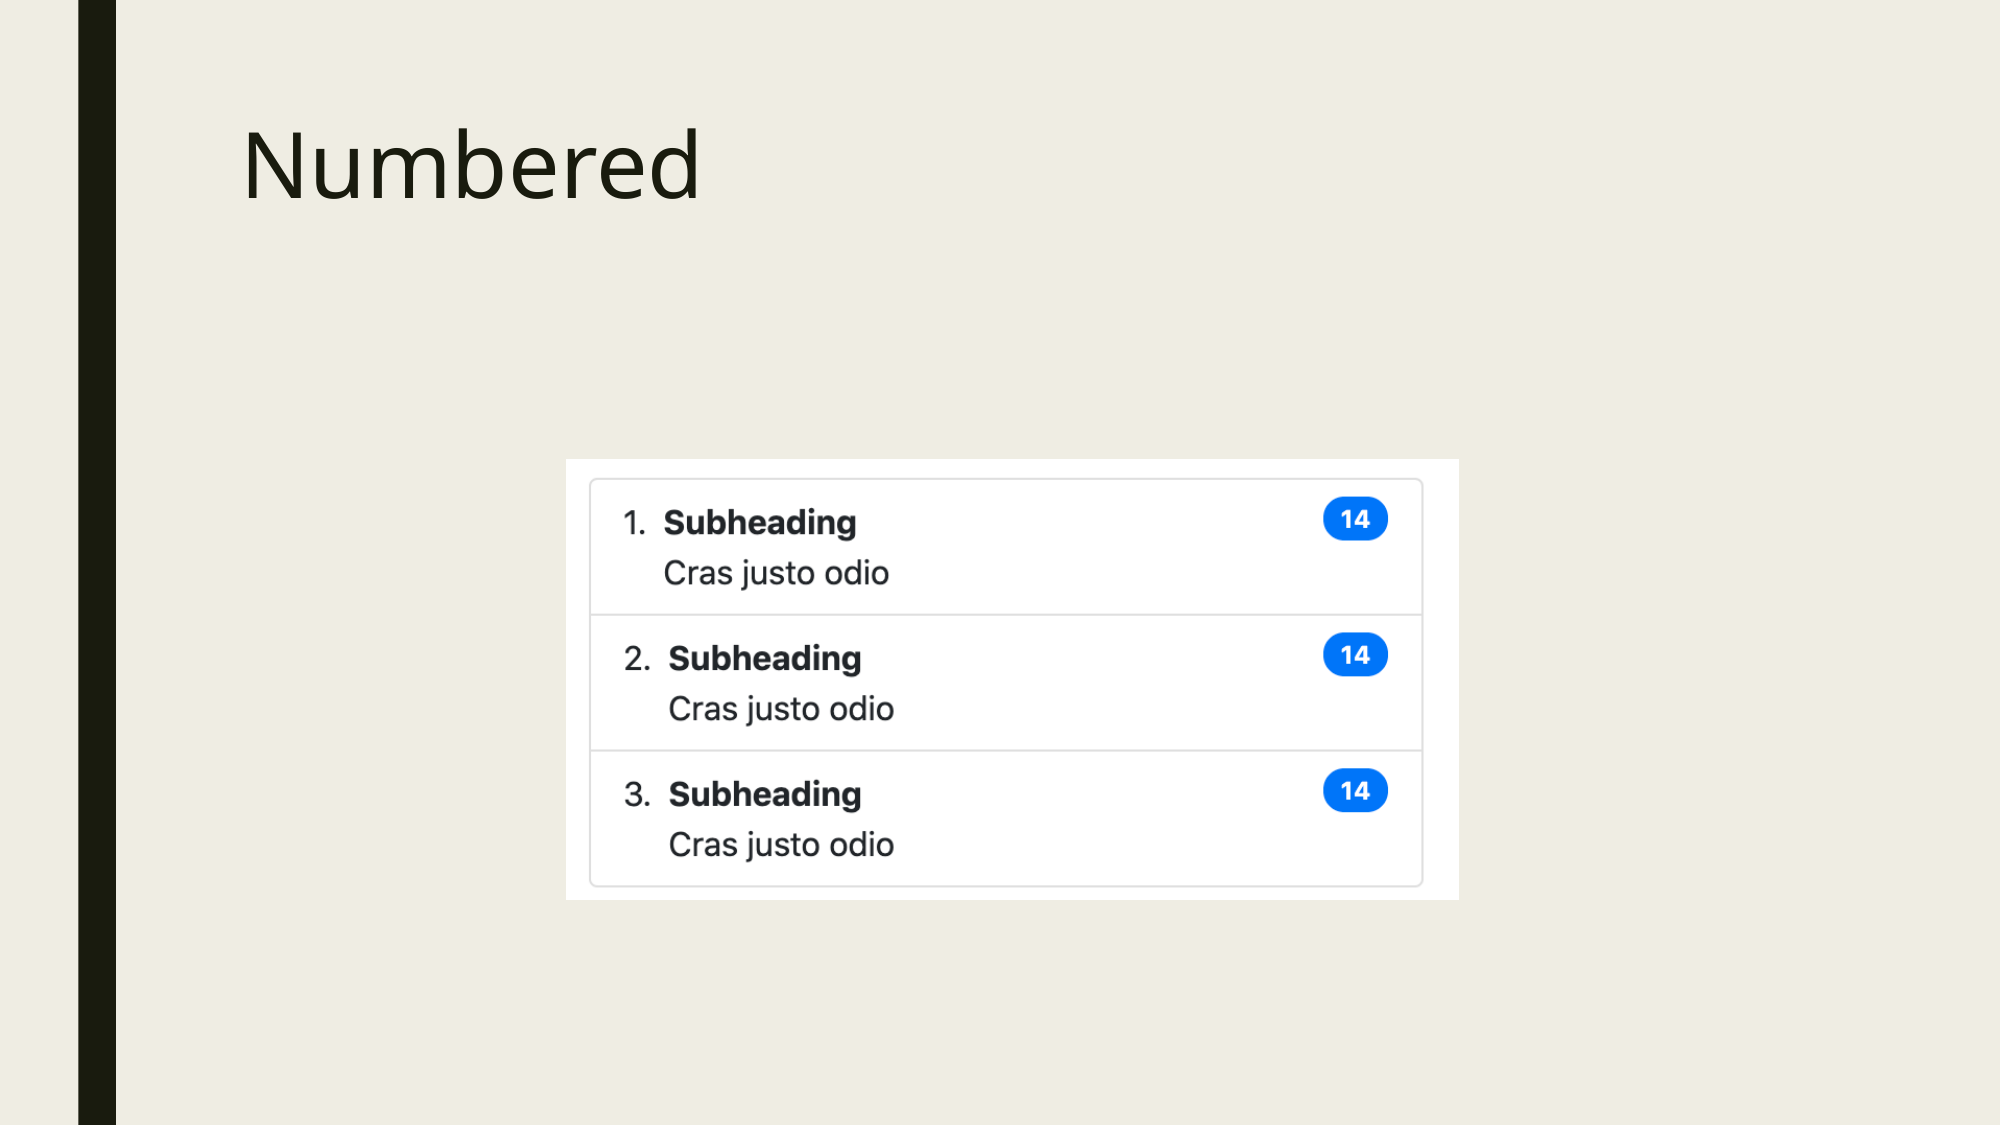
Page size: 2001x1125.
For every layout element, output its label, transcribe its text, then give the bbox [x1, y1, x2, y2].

title Numbered [225, 112, 1800, 234]
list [566, 459, 1459, 900]
